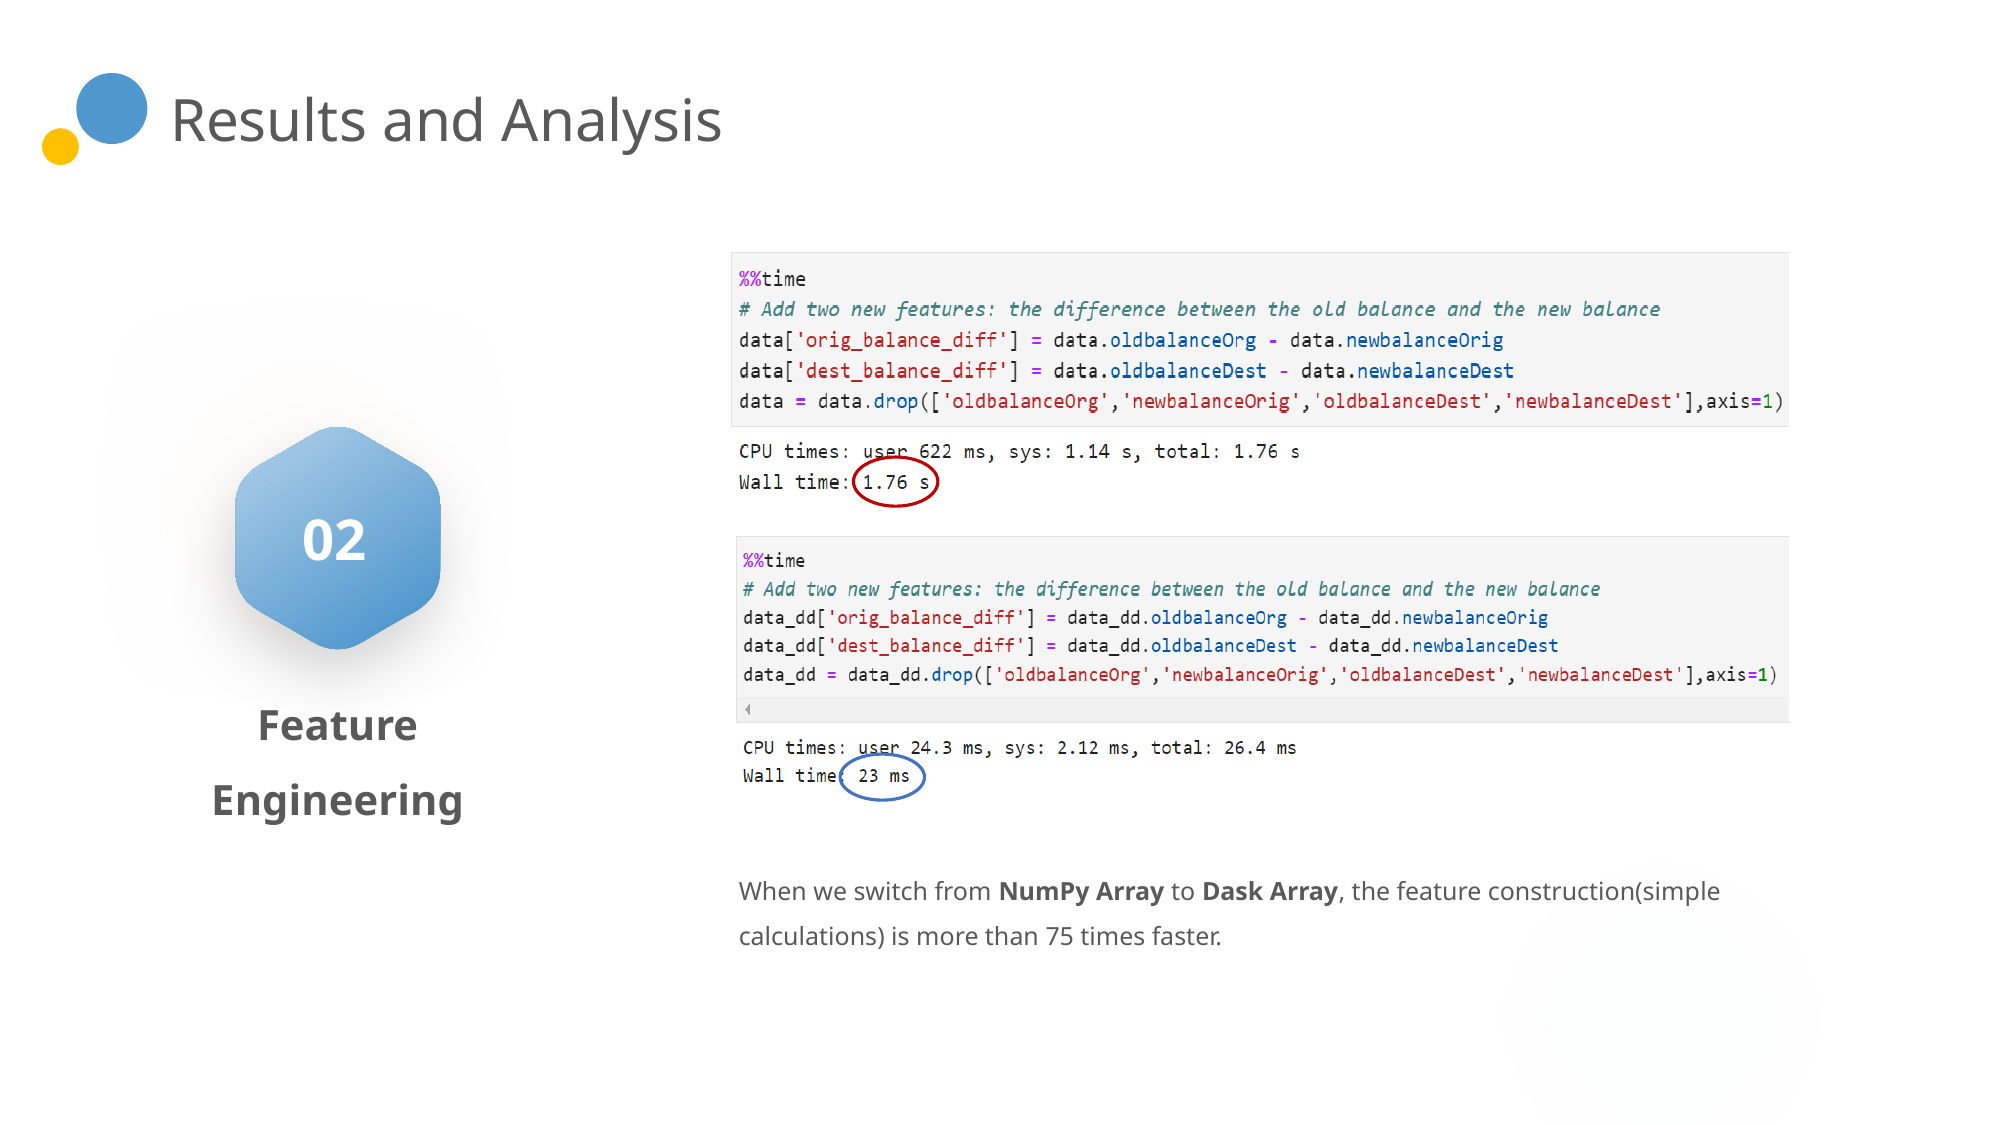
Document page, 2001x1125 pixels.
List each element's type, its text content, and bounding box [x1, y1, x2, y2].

text_box When we switch from NumPy Array to Dask Array, the feature construction(simple calculations) is more than 75 times faster. [724, 852, 1853, 958]
text_box [234, 426, 442, 651]
text_box 02 [256, 467, 414, 609]
text_box Feature Engineering [191, 666, 484, 831]
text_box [723, 529, 1789, 801]
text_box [42, 72, 772, 166]
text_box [723, 247, 1789, 507]
